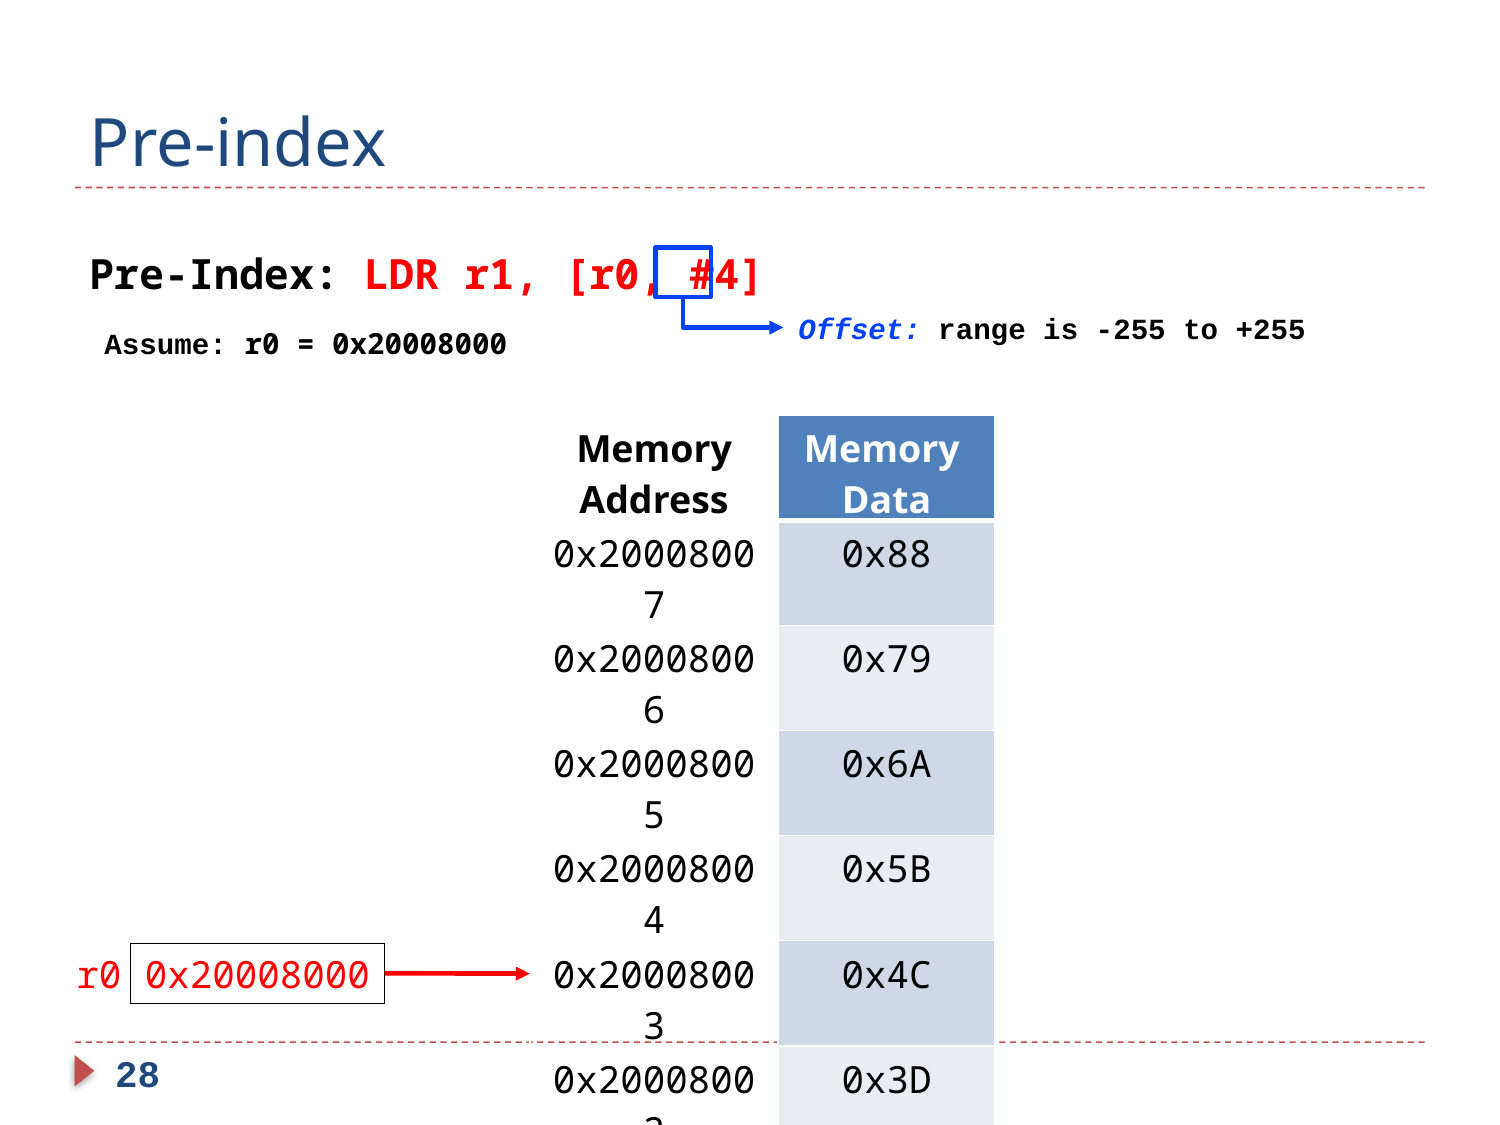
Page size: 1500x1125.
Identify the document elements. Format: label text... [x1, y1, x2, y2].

title Pre-index [75, 24, 1425, 188]
table_cell 0x20008003 [531, 941, 777, 1045]
text_box Offset: range is -255 to +255 [783, 302, 1321, 353]
table_cell 0x20008007 [531, 523, 777, 625]
text_box Assume: r0 = 0x20008000 [89, 318, 522, 369]
table_cell 0x79 [779, 626, 994, 730]
table_cell 0x6A [779, 731, 994, 835]
text_box [654, 246, 712, 298]
text_box Pre-Index: LDR r1, [r0, #4] [74, 240, 779, 305]
text_box 0x20008000 [137, 943, 385, 1004]
table_cell 0x3D [779, 1047, 994, 1125]
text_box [716, 263, 749, 362]
table_cell 0x88 [779, 523, 994, 625]
slide_number 28 [100, 1042, 426, 1103]
text_box r0 [61, 943, 137, 1004]
table_cell 0x20008004 [531, 836, 777, 940]
table_header Memory Data [779, 416, 994, 518]
table_cell 0x5B [779, 836, 994, 940]
table_cell 0x4C [779, 941, 994, 1045]
table_cell 0x20008006 [531, 626, 777, 730]
table_cell 0x20008005 [531, 731, 777, 835]
table_cell 0x20008002 [531, 1047, 777, 1125]
table_header Memory Address [531, 416, 777, 518]
